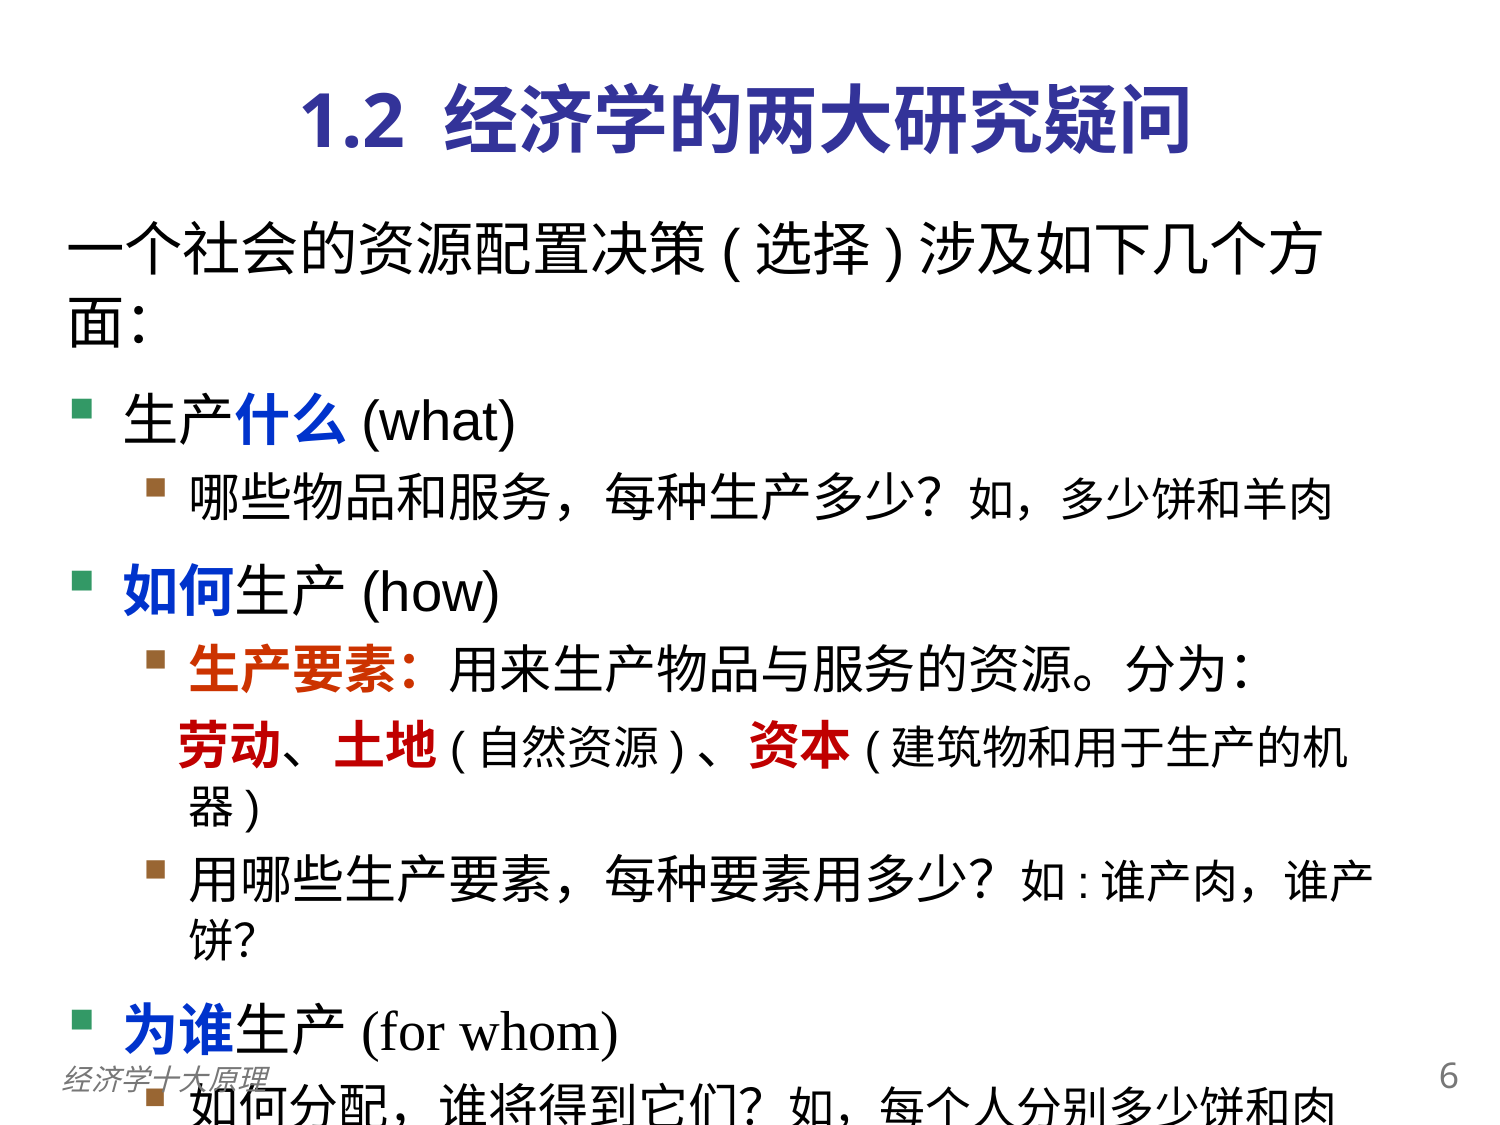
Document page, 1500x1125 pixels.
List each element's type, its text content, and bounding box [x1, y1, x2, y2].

footer 经济学十大原理 [46, 1048, 1251, 1110]
list 一个社会的资源配置决策(选择)涉及如下几个方面： 生产什么(what) 哪些物品和服务，每种生产多少？如，多少饼和羊肉 如何生产(how) 生产要素：用来生产物品与服务的资源。分为： 劳动、土地(自然资源)、资本(建筑物和用于生产的机器) 用哪些生产要素，每种要素用多少？如:谁产肉，谁产饼？ 为谁生产(for whom) 如何分配，谁将得到它们？如，每个人分别多少饼和肉 收入的分配 [51, 200, 1424, 1040]
slide_number 5 [1361, 1045, 1475, 1107]
title 1.2 经济学的两大研究疑问 [56, 60, 1437, 174]
